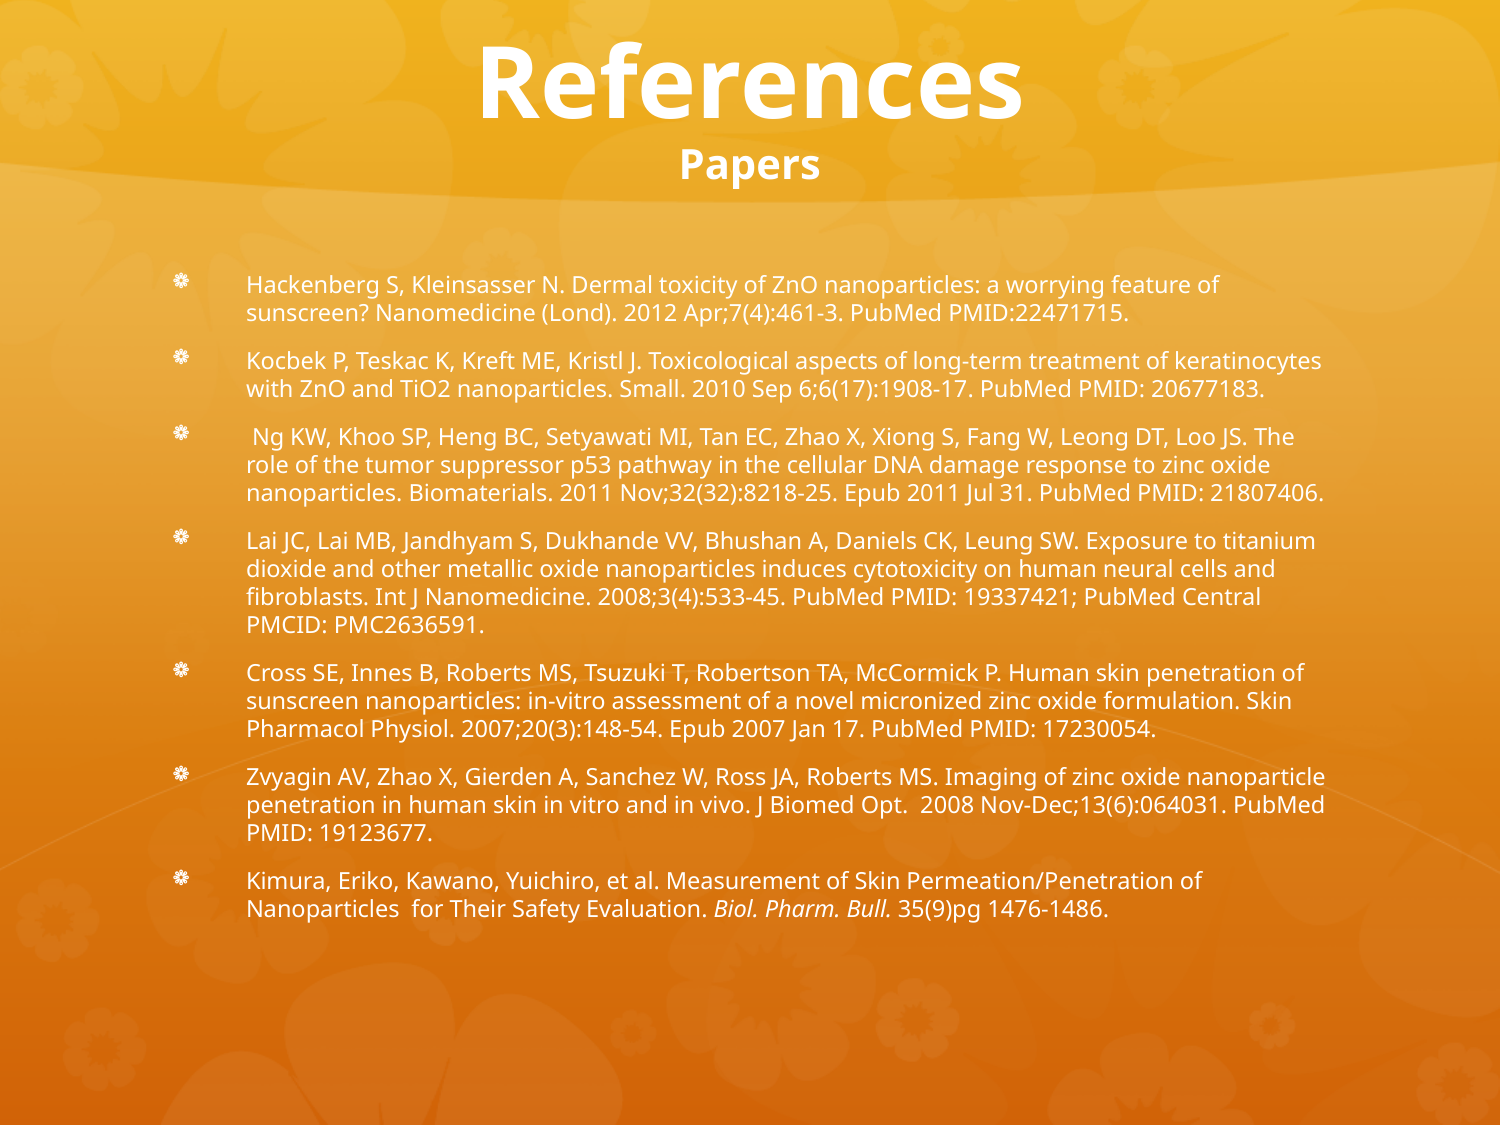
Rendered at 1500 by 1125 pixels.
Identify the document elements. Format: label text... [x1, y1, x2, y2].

list Hackenberg S, Kleinsasser N. Dermal toxicity of ZnO nanoparticles: a worrying feature of sunscreen? Nanomedicine (Lond). 2012 Apr;7(4):461-3. PubMed PMID:22471715. Kocbek P, Teskac K, Kreft ME, Kristl J. Toxicological aspects of long-term treatment of keratinocytes with ZnO and TiO2 nanoparticles. Small. 2010 Sep 6;6(17):1908-17. PubMed PMID: 20677183. Ng KW, Khoo SP, Heng BC, Setyawati MI, Tan EC, Zhao X, Xiong S, Fang W, Leong DT, Loo JS. The role of the tumor suppressor p53 pathway in the cellular DNA damage response to zinc oxide nanoparticles. Biomaterials. 2011 Nov;32(32):8218-25. Epub 2011 Jul 31. PubMed PMID: 21807406. Lai JC, Lai MB, Jandhyam S, Dukhande VV, Bhushan A, Daniels CK, Leung SW. Exposure to titanium dioxide and other metallic oxide nanoparticles induces cytotoxicity on human neural cells and fibroblasts. Int J Nanomedicine. 2008;3(4):533-45. PubMed PMID: 19337421; PubMed Central PMCID: PMC2636591. Cross SE, Innes B, Roberts MS, Tsuzuki T, Robertson TA, McCormick P. Human skin penetration of sunscreen nanoparticles: in-vitro assessment of a novel micronized zinc oxide formulation. Skin Pharmacol Physiol. 2007;20(3):148-54. Epub 2007 Jan 17. PubMed PMID: 17230054. Zvyagin AV, Zhao X, Gierden A, Sanchez W, Ross JA, Roberts MS. Imaging of zinc oxide nanoparticle penetration in human skin in vitro and in vivo. J Biomed Opt. 2008 Nov-Dec;13(6):064031. PubMed PMID: 19123677. Kimura, Eriko, Kawano, Yuichiro, et al. Measurement of Skin Permeation/Penetration of Nanoparticles for Their Safety Evaluation. Biol. Pharm. Bull. 35(9)pg 1476-1486. [156, 262, 1344, 967]
picture [0, 0, 1500, 1125]
title References Papers [127, 14, 1372, 203]
